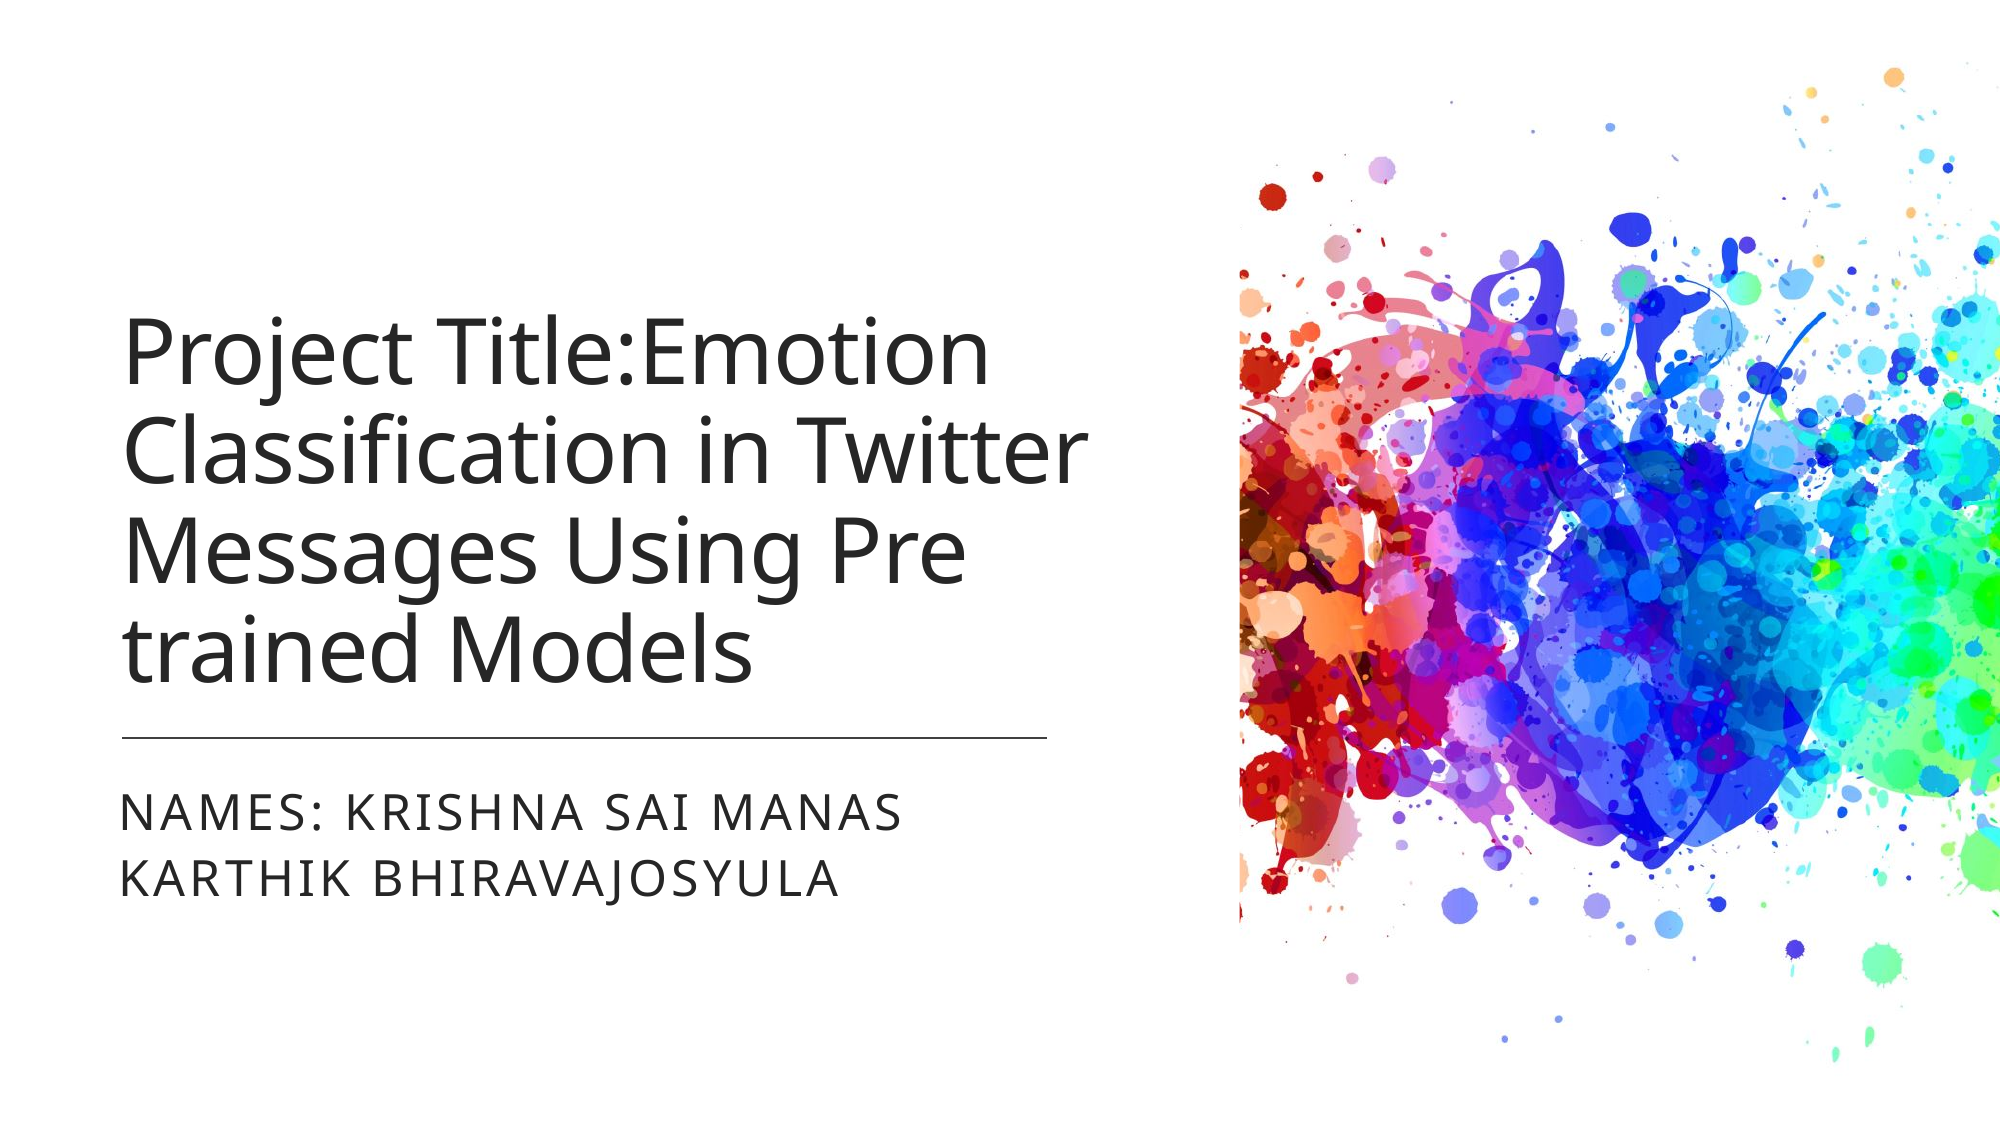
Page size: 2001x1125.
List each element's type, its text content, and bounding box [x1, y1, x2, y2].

text_box [0, 0, 1237, 1125]
picture [1239, 0, 2000, 1125]
subtitle Names: Krishna sai manas Karthik Bhiravajosyula [103, 766, 1133, 935]
title Project Title:Emotion Classification in Twitter Messages Using Pre trained Models [106, 104, 1133, 710]
